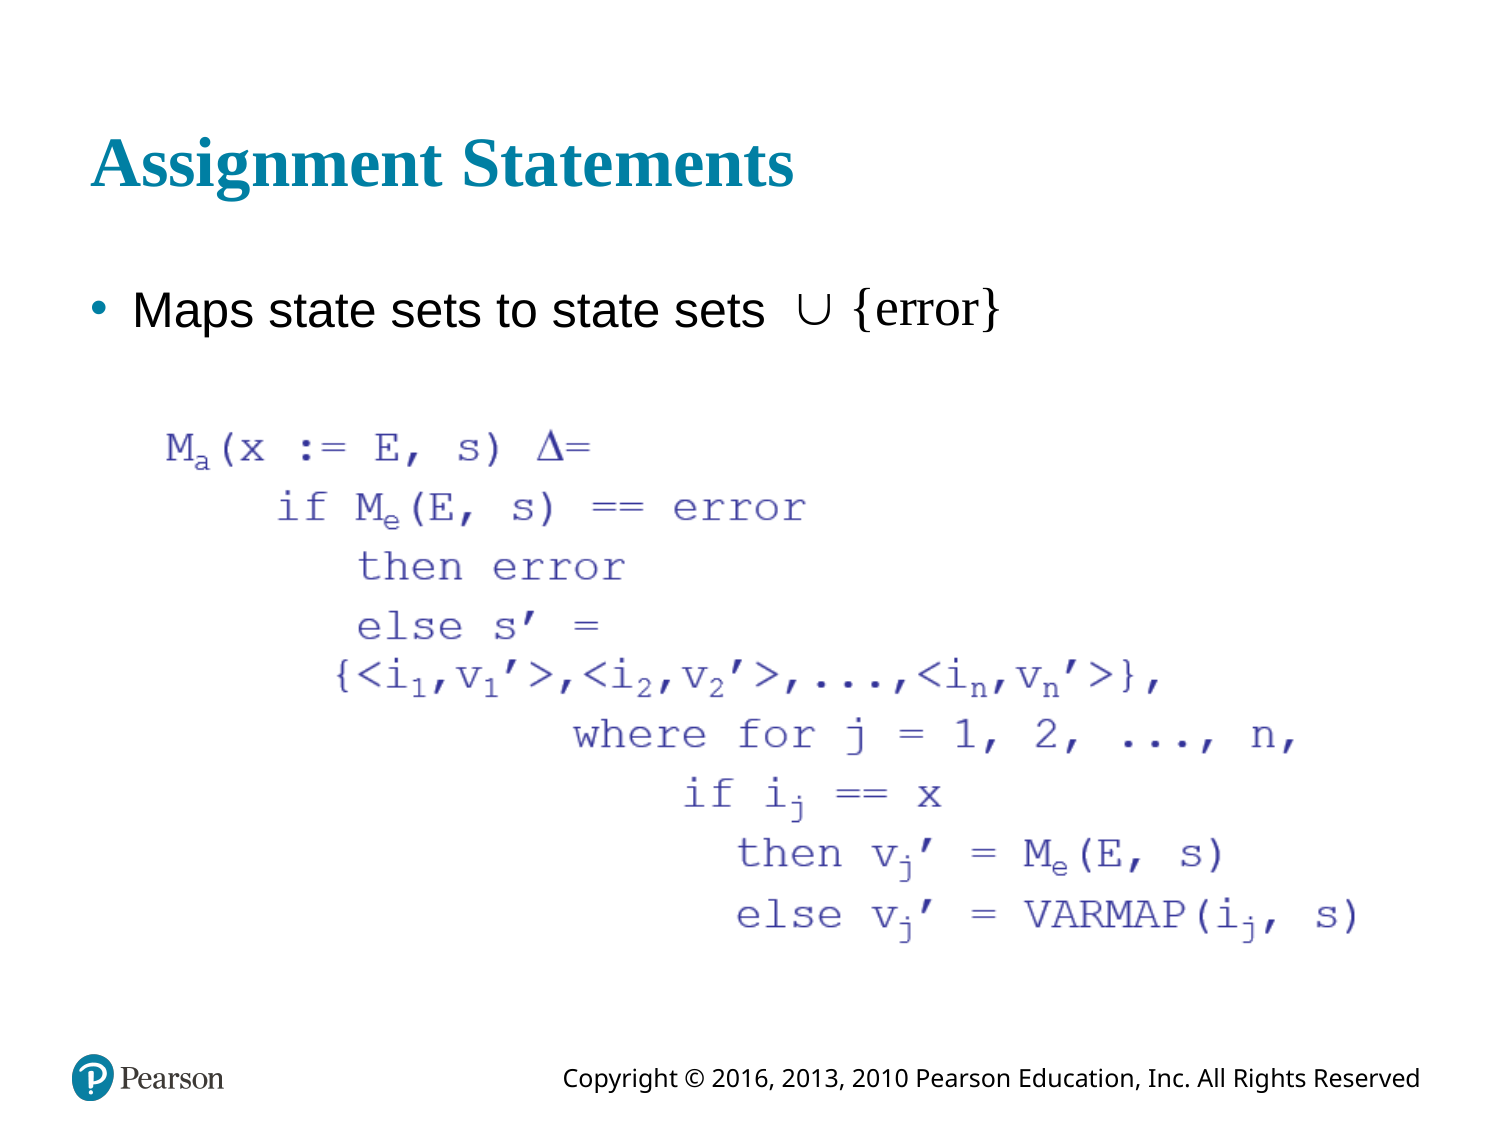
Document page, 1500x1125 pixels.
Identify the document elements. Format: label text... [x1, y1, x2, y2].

picture [80, 1063, 106, 1088]
list Maps state sets to state sets [75, 262, 786, 363]
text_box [788, 278, 1008, 347]
title Assignment Statements [75, 35, 1425, 216]
picture [98, 1054, 224, 1101]
picture [72, 1054, 88, 1070]
picture [144, 409, 1426, 973]
picture [72, 1087, 83, 1101]
